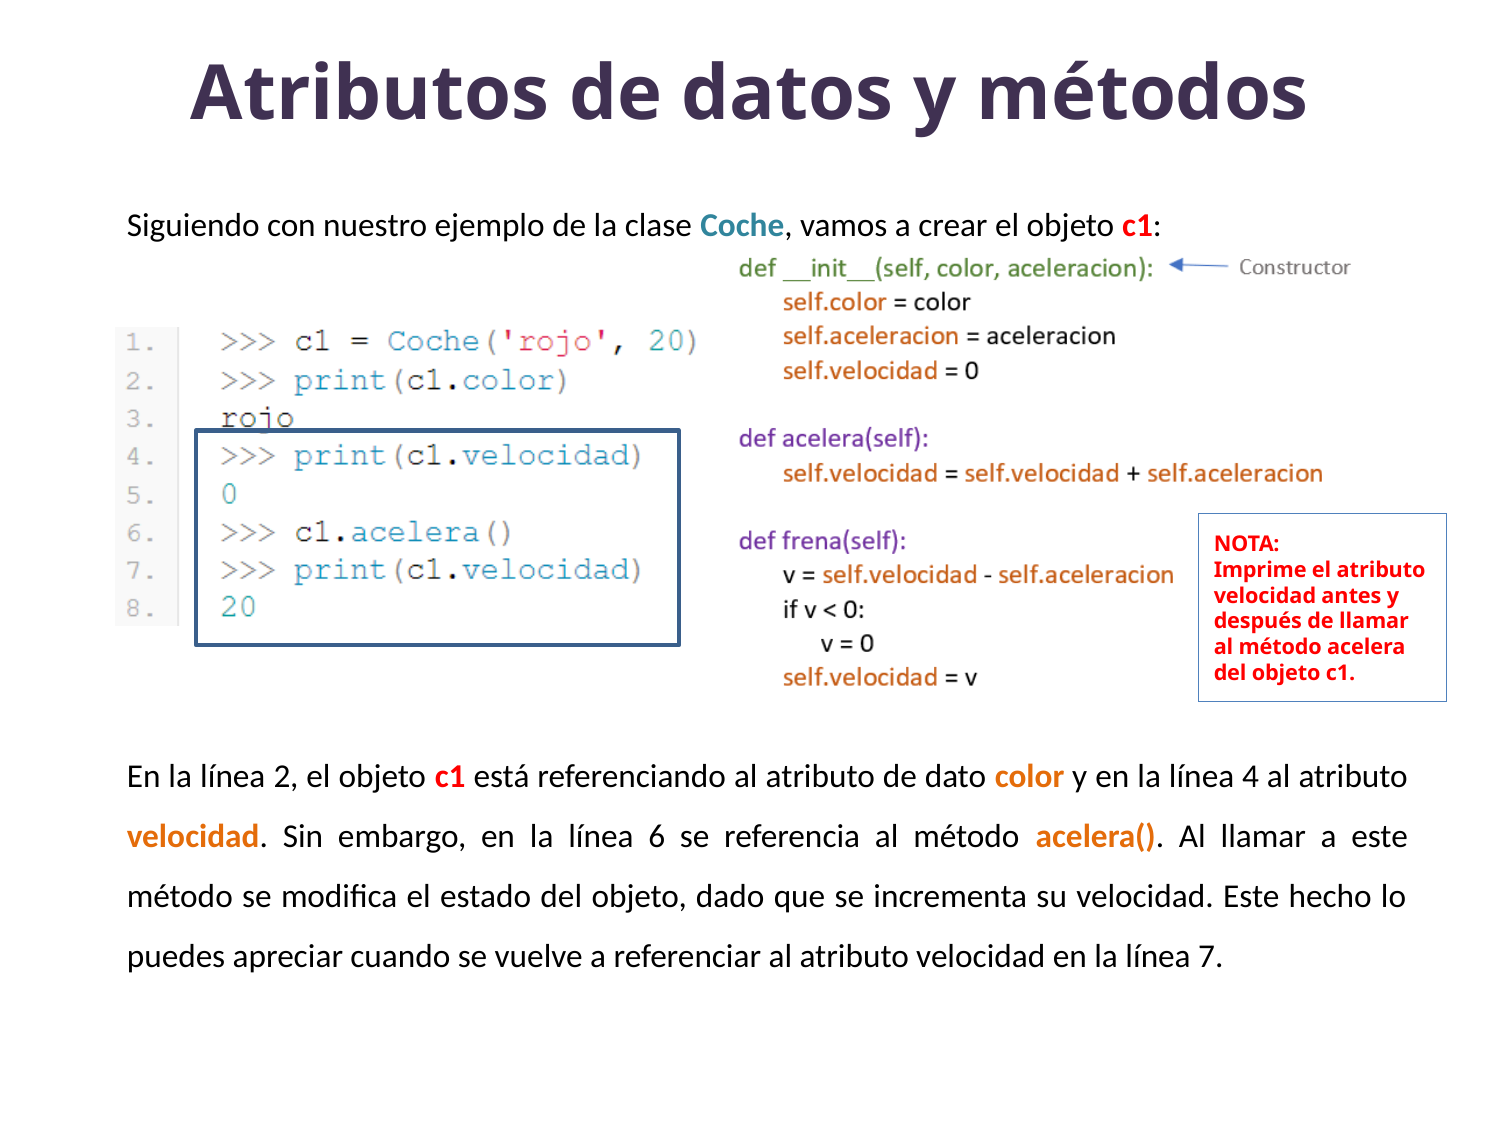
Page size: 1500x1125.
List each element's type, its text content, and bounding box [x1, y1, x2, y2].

text_box [194, 633, 681, 647]
text_box En la línea 2, el objeto c1 está referenciando al atributo de dato color y en la línea 4 al atributo velocidad. Sin embargo, en la línea 6 se referencia al método acelera(). Al llamar a este método se modifica el estado del objeto, dado que se incrementa su velocidad. Este hecho lo puedes apreciar cuando se vuelve a referenciar al atributo velocidad en la línea 7. [112, 726, 1424, 982]
text_box Atributos de datos y métodos [161, 0, 1339, 175]
picture [733, 243, 1365, 702]
text_box Siguiendo con nuestro ejemplo de la clase Coche, vamos a crear el objeto c1: [112, 175, 1365, 251]
picture [115, 327, 702, 627]
text_box NOTA: Imprime el atributo velocidad antes y después de llamar al método acelera del objeto c1. [1368, 513, 1447, 702]
